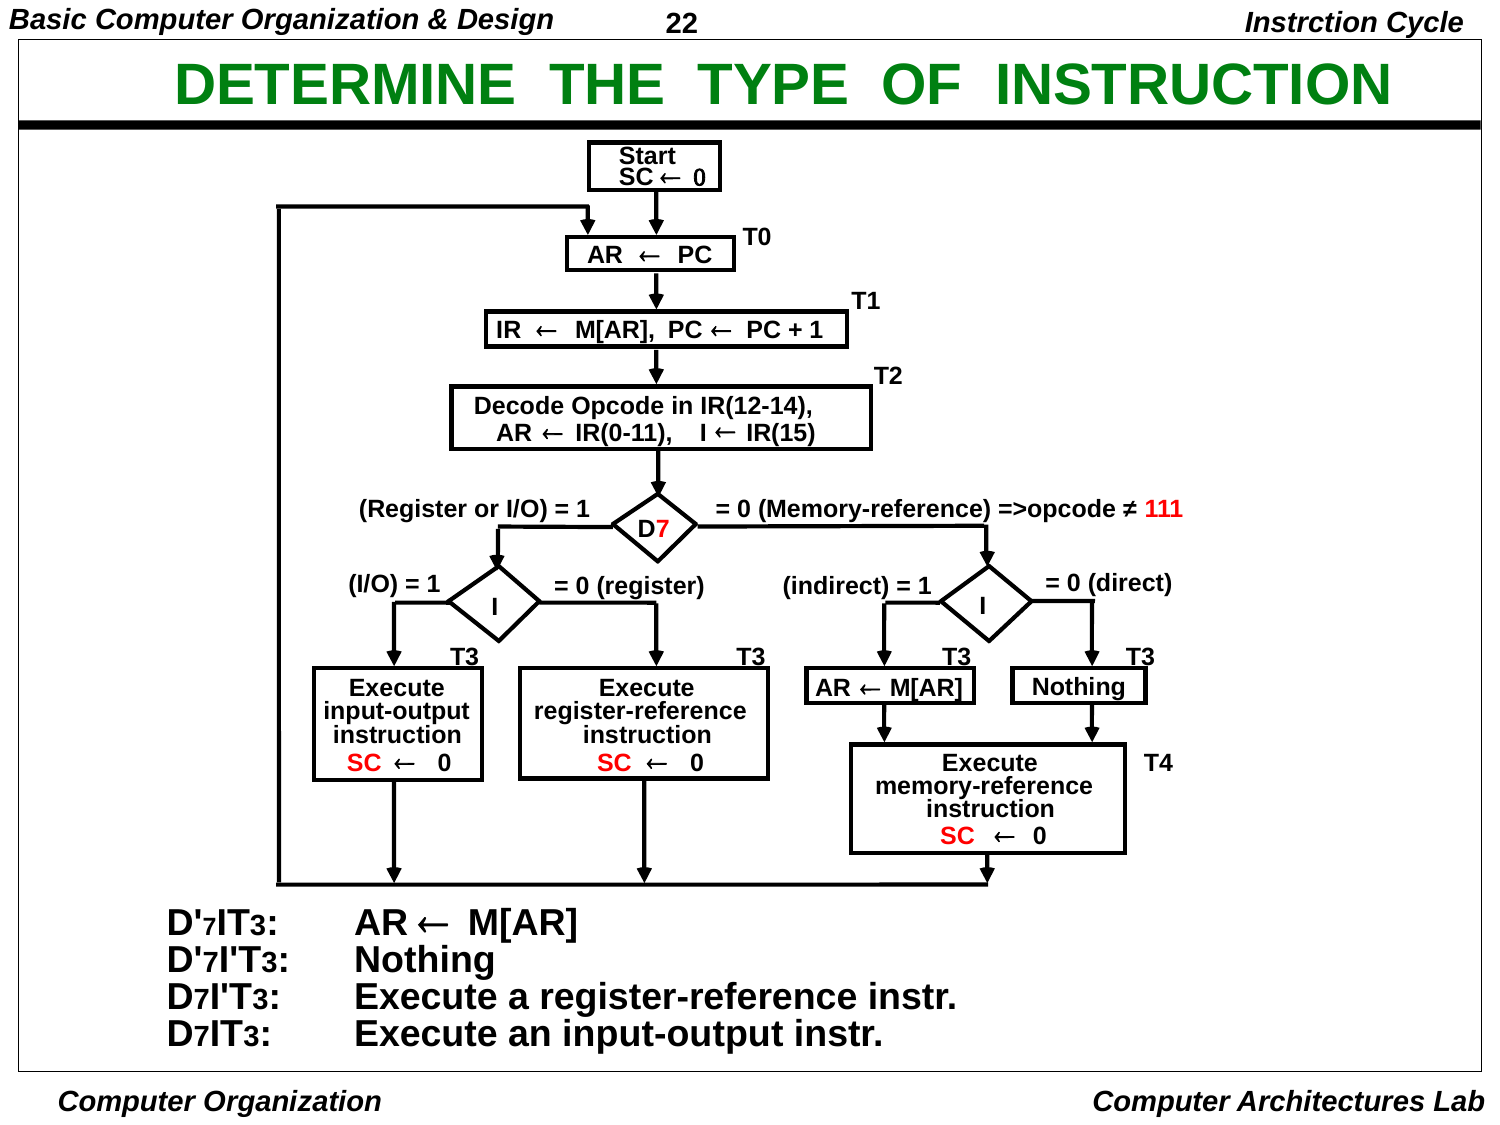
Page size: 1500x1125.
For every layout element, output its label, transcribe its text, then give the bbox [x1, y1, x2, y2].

text_box AR [800, 667, 866, 710]
text_box [451, 386, 871, 450]
text_box [386, 867, 402, 884]
text_box D'7IT3: AR M[AR] D'7I'T3: Nothing D7I'T3: Execute a register-reference instr. D7IT3: Execute an input-output instr. [156, 907, 1322, 1057]
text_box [611, 492, 697, 563]
text_box AR [572, 271, 625, 277]
text_box  [528, 450, 560, 454]
text_box [519, 668, 769, 779]
text_box (indirect) = 1 [767, 565, 948, 607]
text_box [314, 668, 482, 781]
text_box [588, 142, 721, 191]
text_box [876, 650, 892, 667]
text_box 0 [675, 779, 719, 784]
text_box T3 [927, 636, 987, 679]
text_box [580, 219, 596, 235]
title DETERMINE THE TYPE OF INSTRUCTION [162, 51, 1405, 121]
text_box = 0 (direct) [1030, 562, 1188, 604]
text_box IR [481, 309, 521, 351]
text_box  [521, 347, 560, 351]
text_box [979, 550, 995, 567]
text_box T3 [435, 636, 494, 679]
text_box PC + 1 [731, 347, 839, 351]
text_box  [645, 779, 675, 784]
text_box  [632, 779, 644, 784]
text_box [876, 726, 892, 743]
text_box I [964, 585, 1002, 628]
text_box  [866, 703, 884, 710]
text_box Nothing [1092, 703, 1142, 708]
text_box input-output [482, 690, 486, 760]
text_box T2 [858, 356, 918, 398]
text_box [851, 744, 1125, 854]
text_box Nothing [1017, 703, 1091, 708]
text_box I [476, 586, 514, 628]
text_box (I/O) = 1 [333, 563, 456, 606]
text_box M[AR], [560, 347, 653, 351]
text_box T3 [721, 636, 781, 679]
text_box [650, 481, 667, 491]
text_box I [685, 450, 722, 454]
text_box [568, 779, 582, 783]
text_box T0 [727, 216, 787, 259]
text_box IR(15) [731, 450, 831, 454]
text_box SC [582, 779, 632, 784]
text_box [1012, 668, 1146, 703]
text_box Start SC  0 [657, 191, 721, 197]
text_box Start SC  0 [604, 191, 656, 197]
text_box (Register or I/O) = 1 [344, 488, 606, 531]
text_box [979, 867, 995, 884]
text_box  [696, 347, 731, 351]
text_box [648, 368, 664, 385]
text_box M[AR] [896, 679, 979, 710]
text_box PC [662, 271, 728, 277]
text_box PC [653, 347, 696, 351]
text_box Instrction Cycle [1230, 0, 1480, 46]
text_box [1084, 726, 1100, 743]
text_box  [885, 703, 896, 710]
text_box [648, 219, 664, 235]
text_box T1 [836, 281, 896, 323]
text_box [485, 311, 847, 347]
text_box IR(0-11), [560, 450, 685, 454]
text_box  [625, 271, 662, 277]
text_box [386, 650, 402, 667]
text_box [648, 293, 664, 310]
text_box T4 [1129, 742, 1189, 784]
text_box = 0 (register) [539, 565, 721, 607]
text_box [806, 668, 974, 703]
text_box [566, 236, 734, 271]
text_box [648, 650, 664, 667]
text_box input-output [308, 690, 314, 760]
text_box AR [481, 450, 528, 454]
text_box = 0 (Memory-reference) =>opcode ≠ 111 [700, 488, 1199, 531]
text_box [636, 867, 652, 884]
text_box T3 [1110, 636, 1170, 679]
text_box [489, 554, 505, 571]
text_box [1084, 650, 1100, 667]
